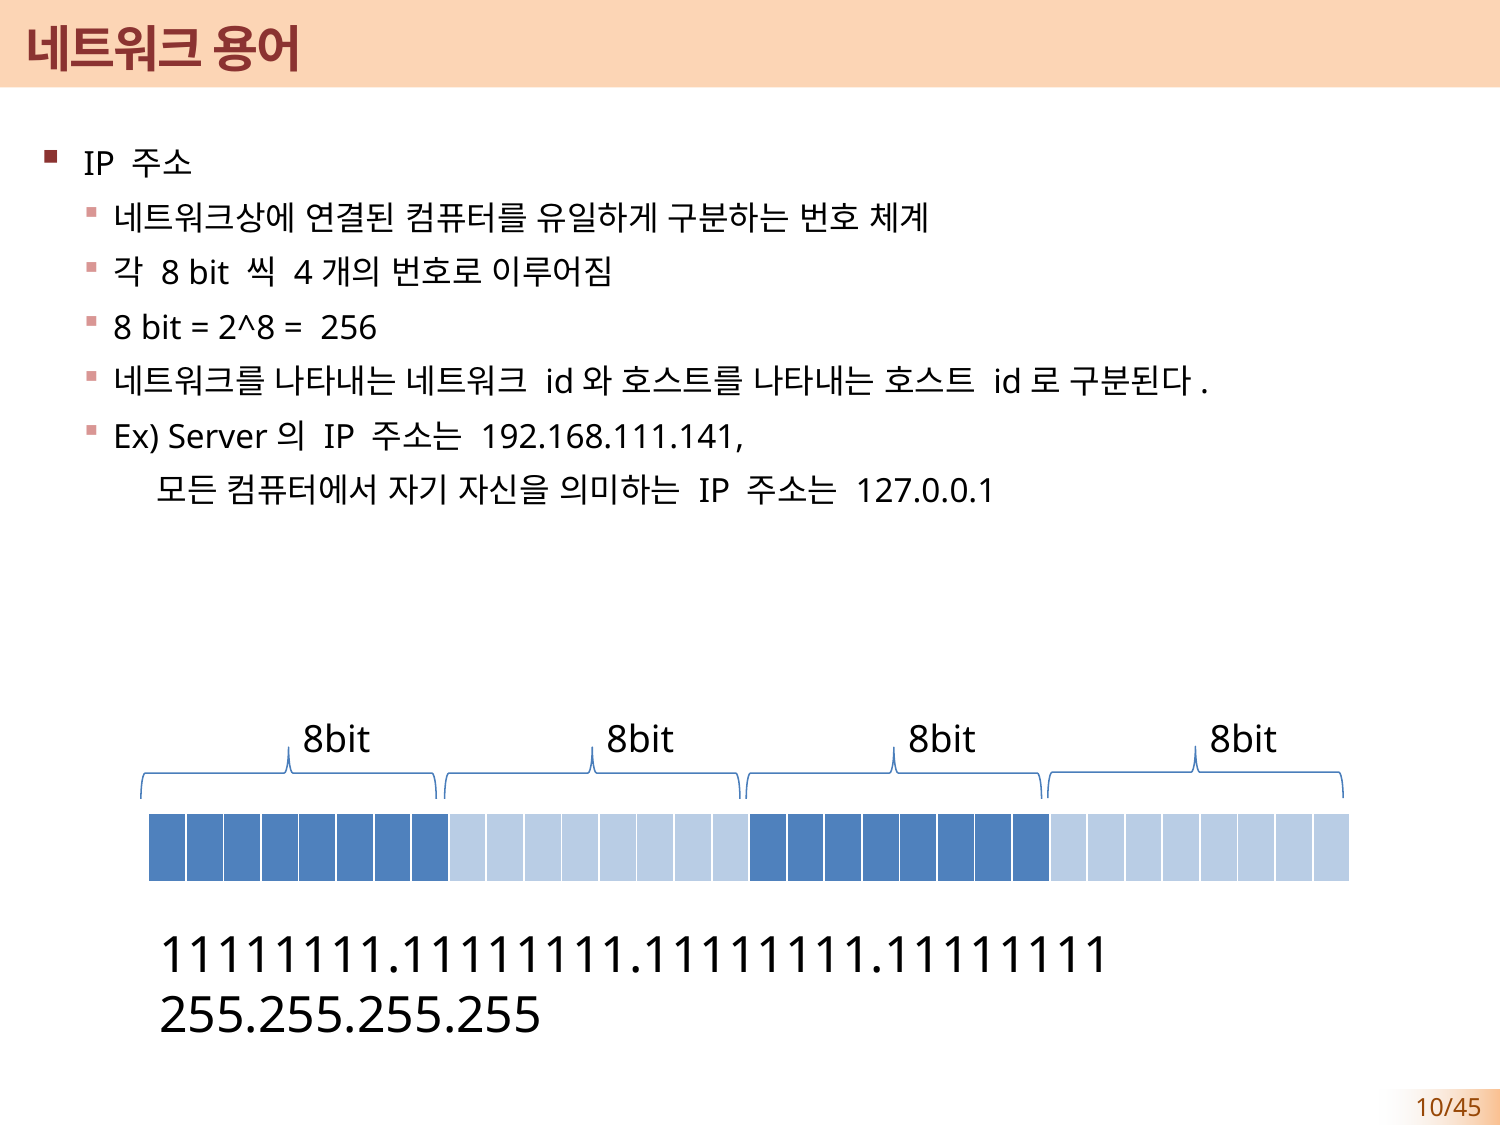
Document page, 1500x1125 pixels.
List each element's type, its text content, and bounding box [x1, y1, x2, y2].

table_header [675, 814, 711, 881]
table_header [299, 814, 335, 881]
table_header [1314, 814, 1349, 881]
table_header [262, 814, 298, 881]
table_header [149, 814, 185, 881]
table_header [337, 814, 373, 881]
table_header [750, 814, 786, 881]
table_header [788, 814, 823, 881]
table_header [825, 814, 861, 881]
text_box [140, 706, 1344, 799]
table_header [187, 814, 223, 881]
table_header [525, 814, 561, 881]
table_header [1051, 814, 1086, 881]
table_header [863, 814, 899, 881]
table_header [1201, 814, 1237, 881]
title 네트워크 용어 [10, 8, 1260, 87]
table_header [412, 814, 448, 881]
table_header [450, 814, 485, 881]
table_header [562, 814, 598, 881]
list IP 주소 네트워크상에 연결된 컴퓨터를 유일하게 구분하는 번호 체계 각 8 bit 씩 4개의 번호로 이루어짐 8 bit = 2^8 = 256 네트워크를 나타내는 네트워크 id와 호스트를 나타내는 호스트 id로 구분된다. Ex) Server의 IP 주소는 192.168.111.141, 모든 컴퓨터에서 자기 자신을 의미하는 IP 주소는 127.0.0.1 [10, 126, 1500, 1125]
table_header [938, 814, 974, 881]
table_header [1013, 814, 1049, 881]
table_header [900, 814, 936, 881]
table_header [1088, 814, 1124, 881]
table_header [1238, 814, 1274, 881]
table_header [375, 814, 410, 881]
table_header [975, 814, 1011, 881]
table_header [713, 814, 748, 881]
table_header [600, 814, 636, 881]
table_header [224, 814, 260, 881]
table_header [1276, 814, 1312, 881]
text_box 11111111.11111111.11111111.11111111 255.255.255.255 [144, 915, 1348, 1051]
table_header [637, 814, 673, 881]
table_header [487, 814, 523, 881]
table_header [1126, 814, 1161, 881]
table_header [1163, 814, 1199, 881]
